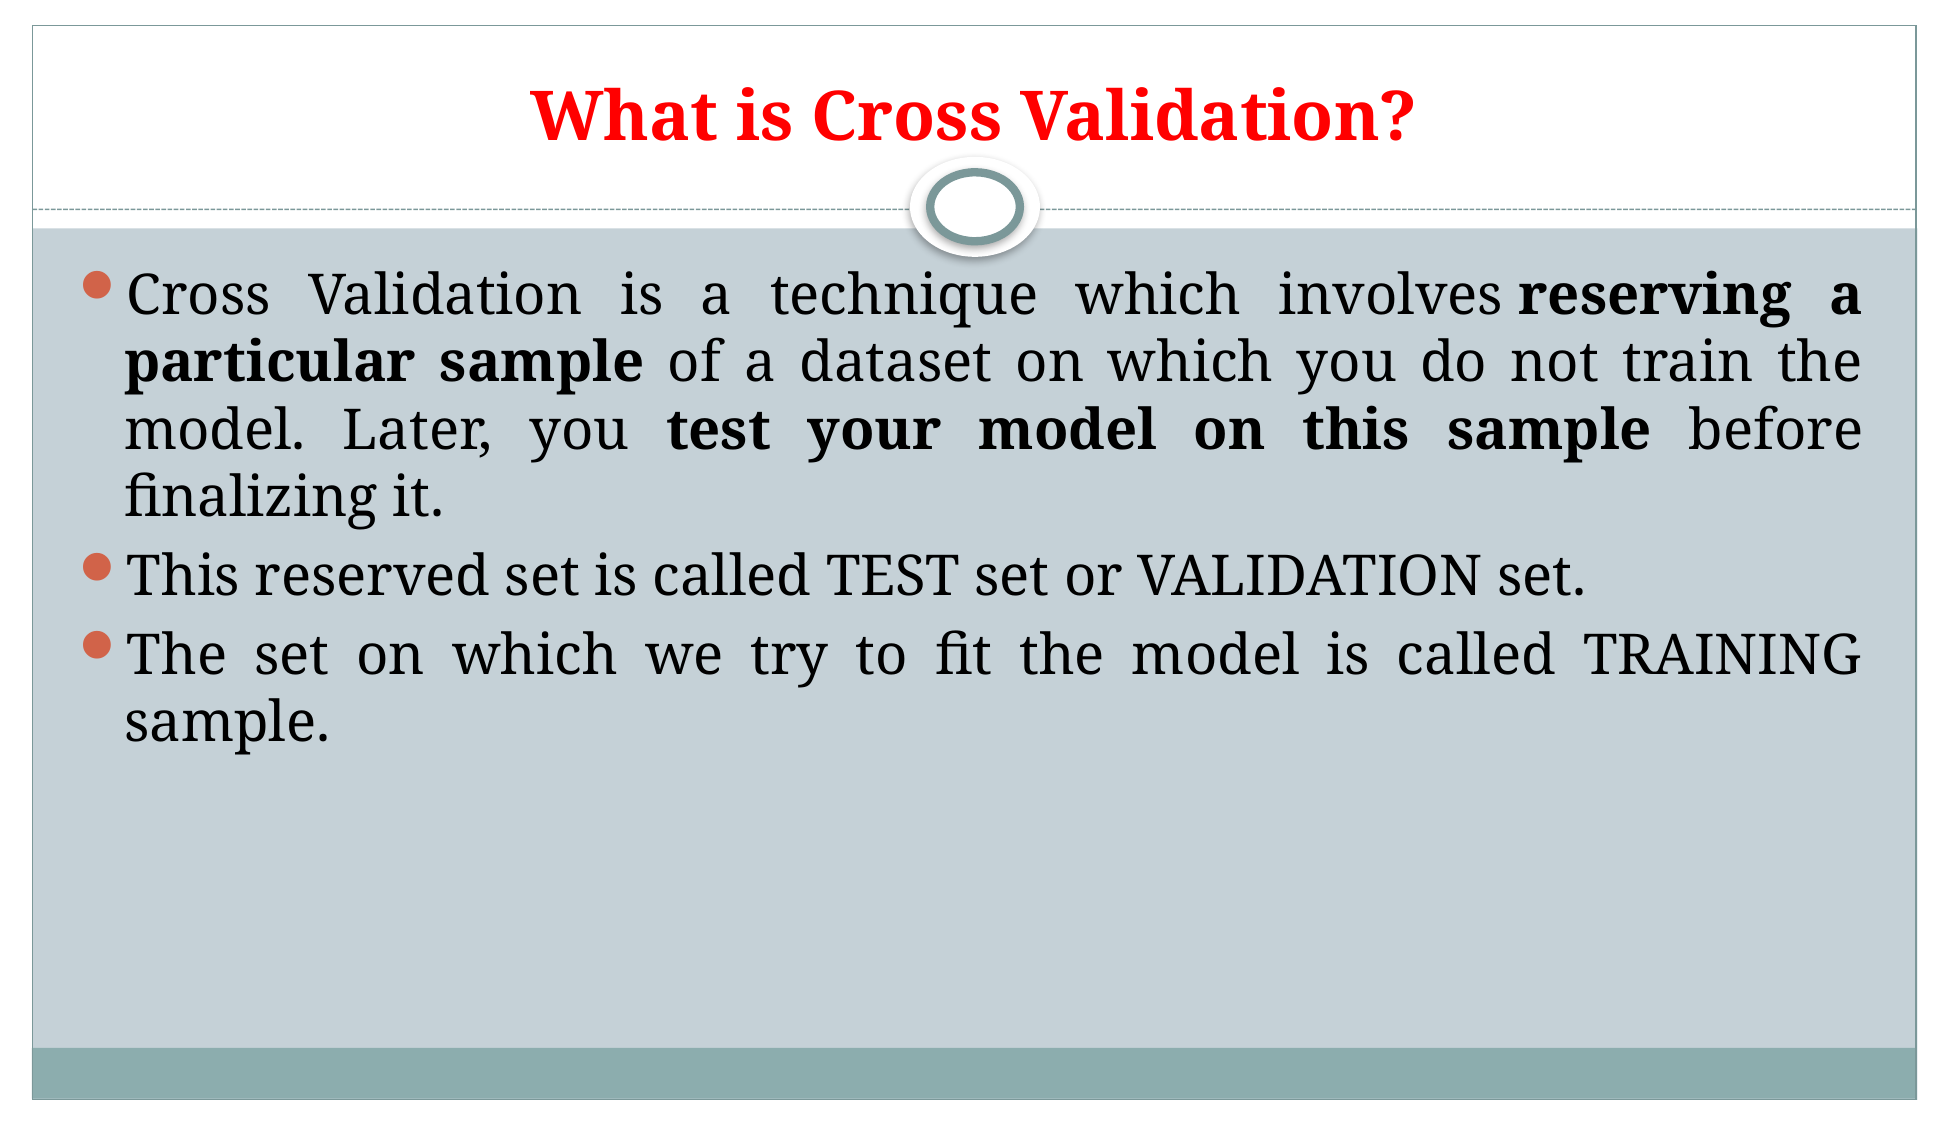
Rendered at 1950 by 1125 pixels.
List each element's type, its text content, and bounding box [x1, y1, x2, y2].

list Cross Validation is a technique which involves reserving a particular sample of a dataset on which you do not train the model. Later, you test your model on this sample before finalizing it. This reserved set is called TEST set or VALIDATION set. The set on which we try to fit the model is called TRAINING sample. [64, 250, 1878, 1001]
title What is Cross Validation? [64, 37, 1885, 162]
